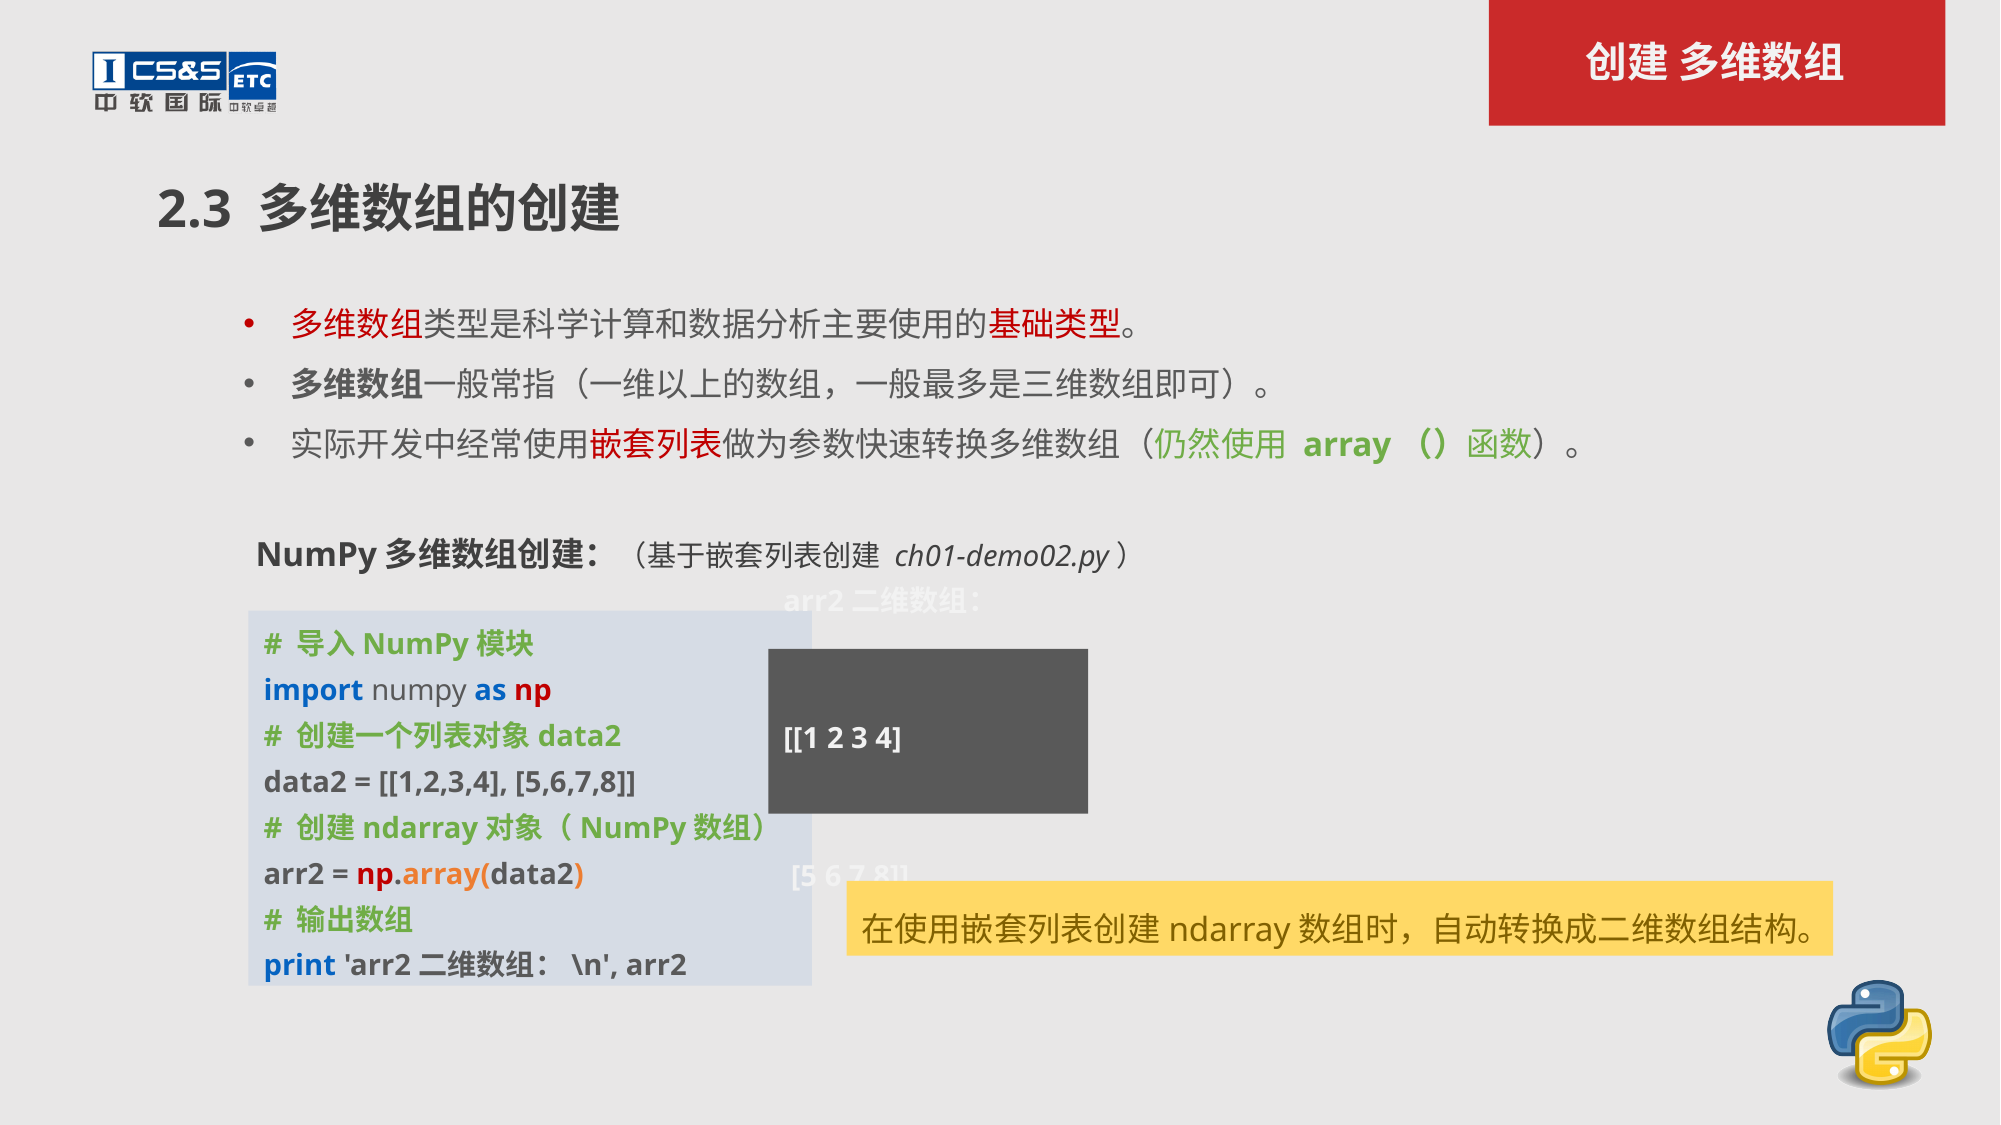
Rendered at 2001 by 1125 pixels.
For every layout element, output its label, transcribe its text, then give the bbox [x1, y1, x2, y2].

text_box 在使用嵌套列表创建ndarray数组时，自动转换成二维数组结构。 [846, 880, 1834, 956]
text_box 创建 多维数组 [1490, 34, 1941, 98]
text_box arr2二维数组： [[1 2 3 4] [5 6 7 8]] [768, 648, 1089, 814]
text_box NumPy多维数组创建：（基于嵌套列表创建 ch01-demo02.py） [240, 525, 1161, 581]
text_box 2.3 多维数组的创建 [142, 167, 637, 245]
picture [1820, 977, 1939, 1095]
text_box 多维数组类型是科学计算和数据分析主要使用的基础类型。 多维数组一般常指（一维以上的数组，一般最多是三维数组即可）。 实际开发中经常使用嵌套列表做为参数快速转换多维数组（仍然使用 array（）函数）。 [228, 275, 1781, 470]
picture [90, 49, 278, 114]
text_box # 导入NumPy模块 import numpy as np # 创建一个列表对象data2 data2 = [[1,2,3,4], [5,6,7,8]] # 创建ndarray对象（NumPy数组） arr2 = np.array(data2) # 输出数组 print 'arr2二维数组：\n', arr2 [248, 610, 812, 986]
